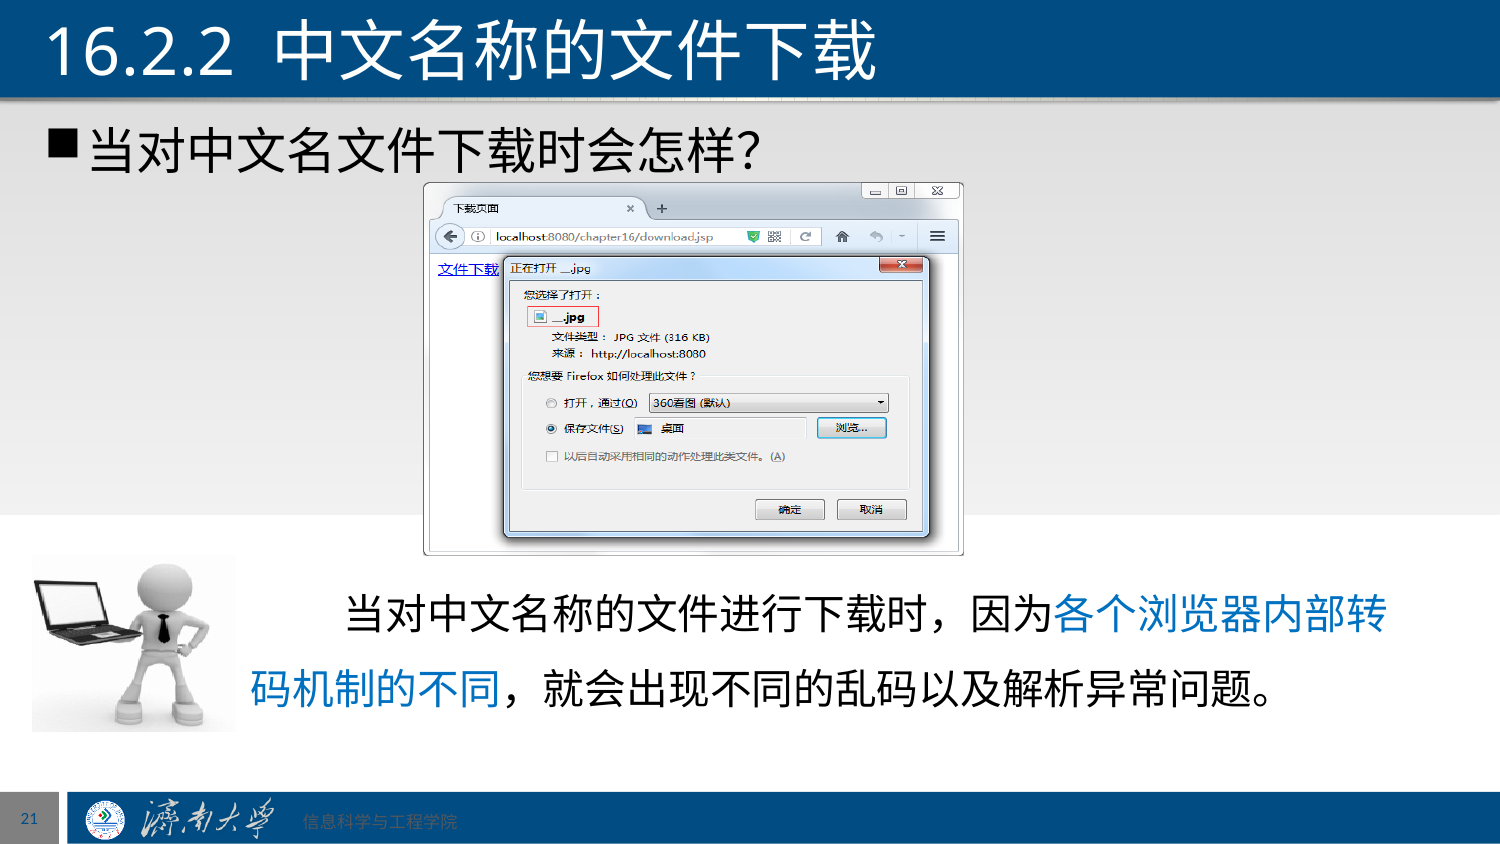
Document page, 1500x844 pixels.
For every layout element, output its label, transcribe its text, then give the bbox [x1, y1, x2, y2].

list 当对中文名文件下载时会怎样？ [29, 112, 1484, 791]
picture [85, 800, 125, 840]
picture [423, 181, 964, 556]
title 16.2.2 中文名称的文件下载 [0, 0, 1500, 98]
text_box 当对中文名称的文件进行下载时，因为各个浏览器内部转码机制的不同，就会出现不同的乱码以及解析异常问题。 [237, 555, 1419, 721]
picture [31, 555, 237, 732]
